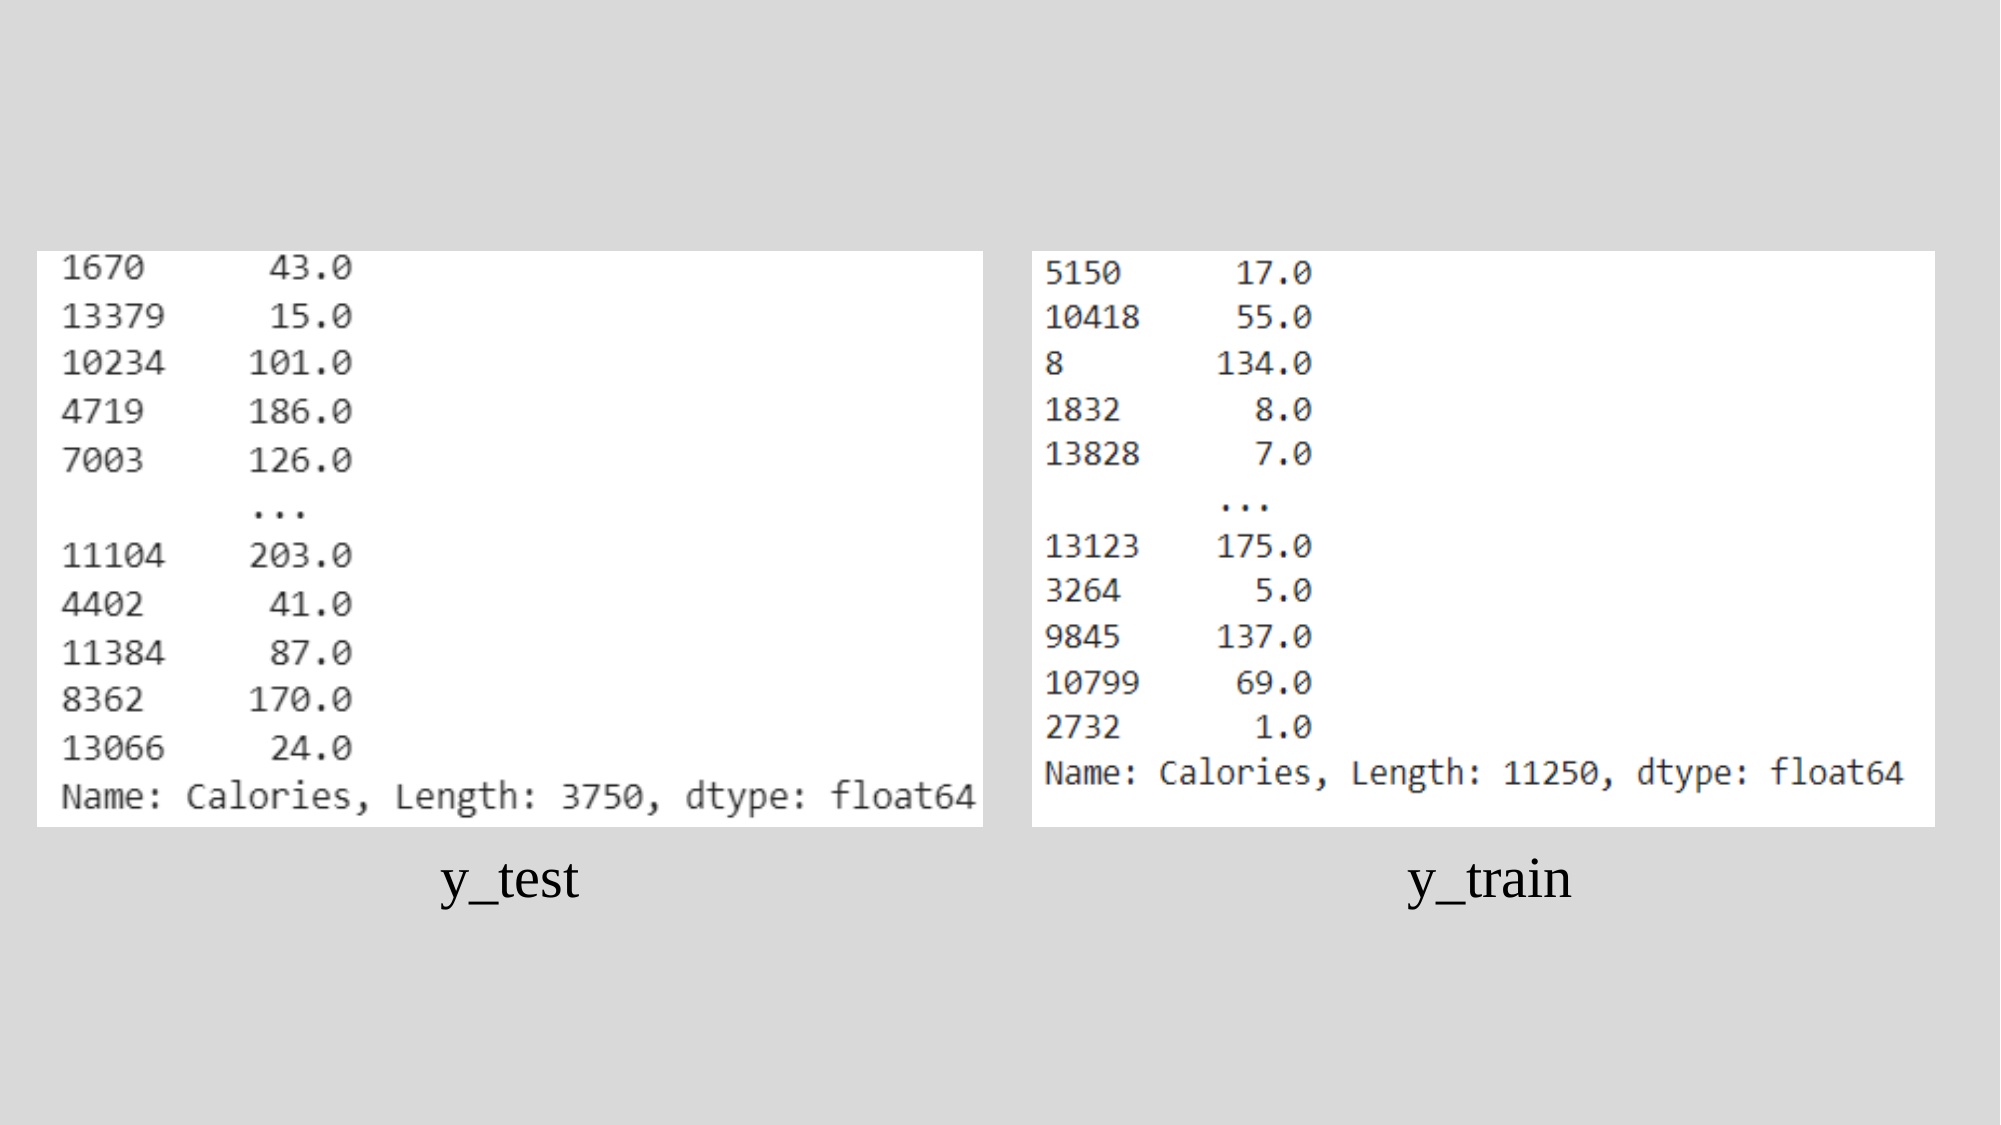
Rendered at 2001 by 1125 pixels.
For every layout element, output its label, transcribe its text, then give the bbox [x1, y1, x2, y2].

text_box y_test [425, 827, 595, 917]
text_box y_train [1378, 827, 1588, 917]
picture [1031, 251, 1935, 827]
picture [37, 251, 983, 827]
